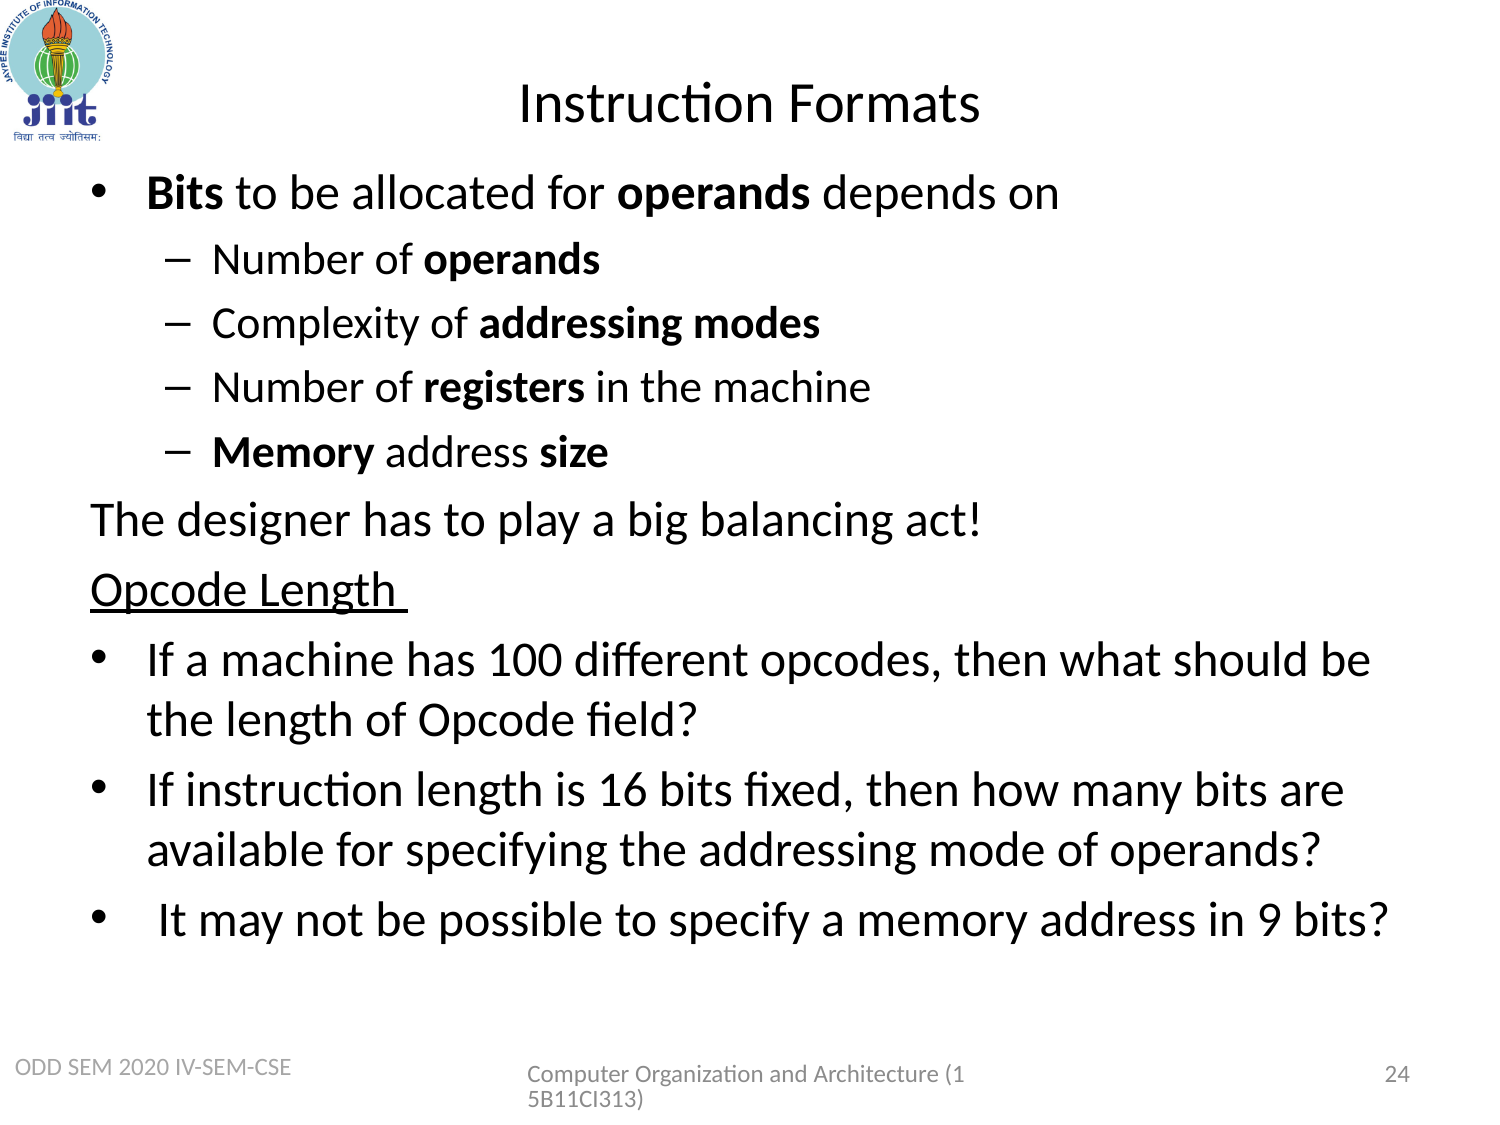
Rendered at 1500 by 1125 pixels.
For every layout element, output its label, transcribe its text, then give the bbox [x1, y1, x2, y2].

title Instruction Formats [75, 45, 1425, 152]
slide_number 24 [1074, 1042, 1425, 1103]
list Bits to be allocated for operands depends on Number of operands Complexity of addressing modes Number of registers in the machine Memory address size The designer has to play a big balancing act! Opcode Length If a machine has 100 different opcodes, then what should be the length of Opcode field? If instruction length is 16 bits fixed, then how many bits are available for specifying the addressing mode of operands? It may not be possible to specify a memory address in 9 bits? [75, 152, 1425, 1005]
footer Computer Organization and Architecture (15B11CI313) [512, 1042, 988, 1103]
picture [0, 0, 113, 141]
